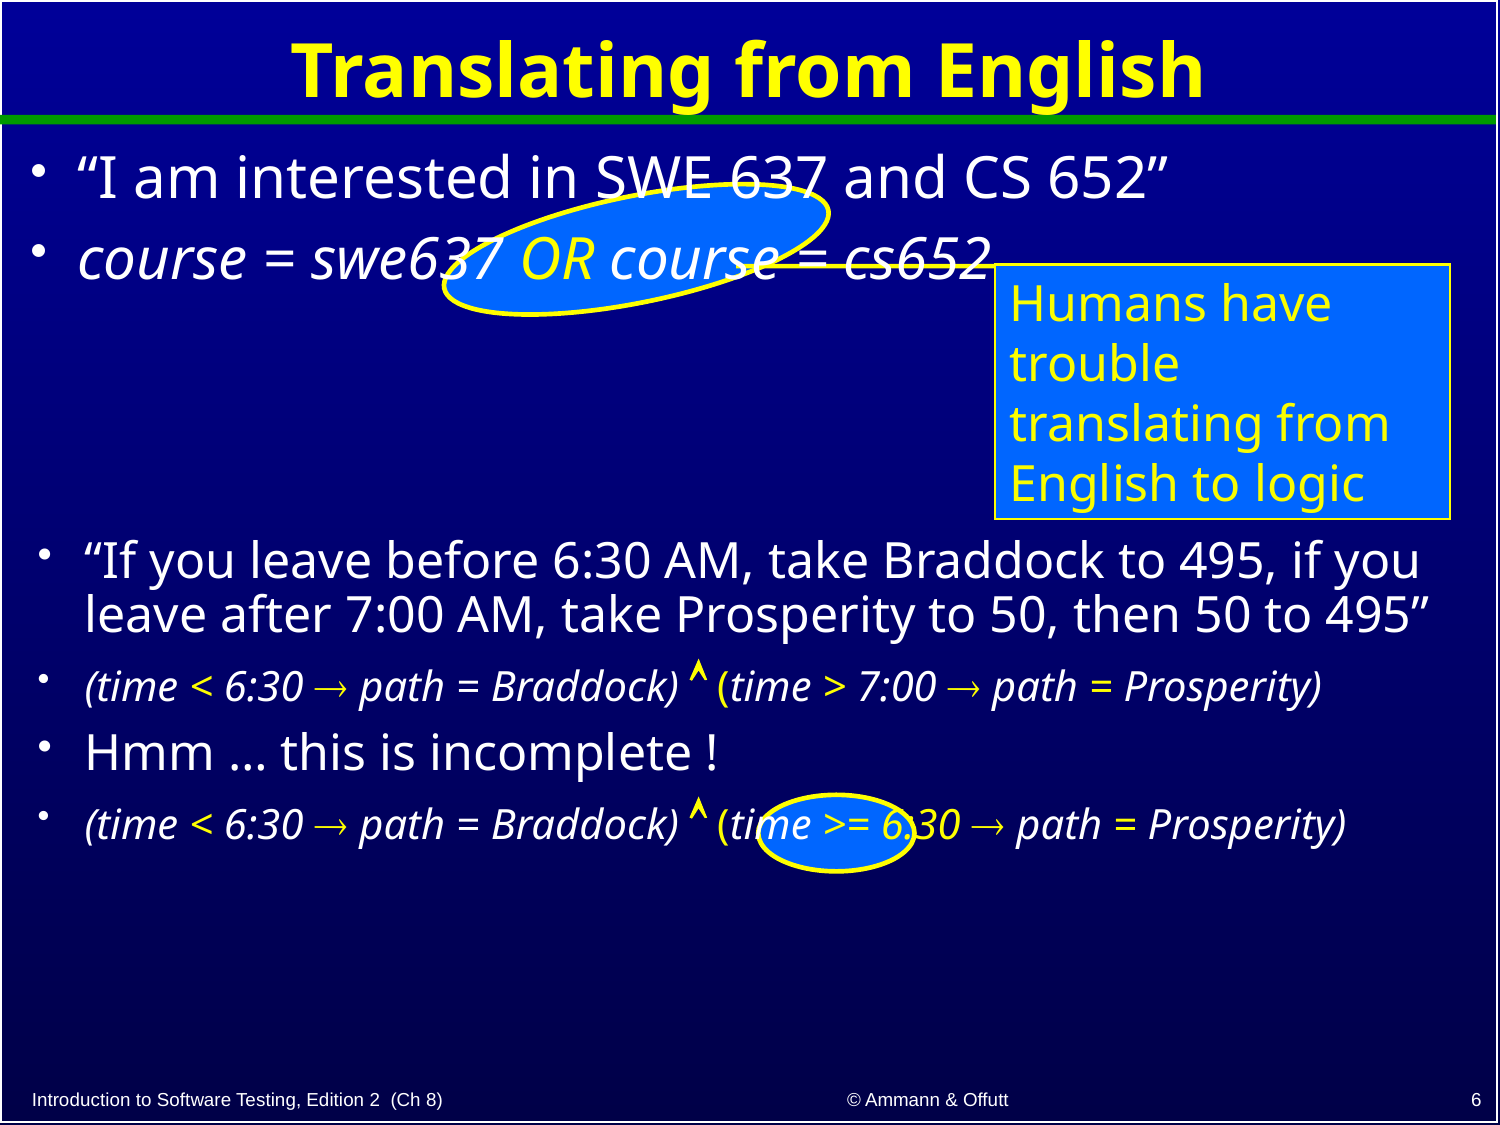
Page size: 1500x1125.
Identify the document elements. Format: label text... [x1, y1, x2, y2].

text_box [440, 195, 1451, 462]
slide_number 6 [1184, 1077, 1498, 1118]
footer © Ammann & Offutt [690, 1078, 1166, 1118]
list “I am interested in SWE 637 and CS 652” course = swe637 OR course = cs652 [15, 141, 1485, 337]
text_box “If you leave before 6:30 AM, take Braddock to 495, if you leave after 7:00 AM, take Prosperity to 50, then 50 to 495” (time < 6:30  path = Braddock)  (time > 7:00  path = Prosperity) Hmm … this is incomplete ! (time < 6:30  path = Braddock)  (time >= 6:30  path = Prosperity) [22, 528, 1478, 1020]
title Translating from English [14, 7, 1483, 139]
slide_number Introduction to Software Testing, Edition 2 (Ch 8) [16, 1080, 657, 1118]
